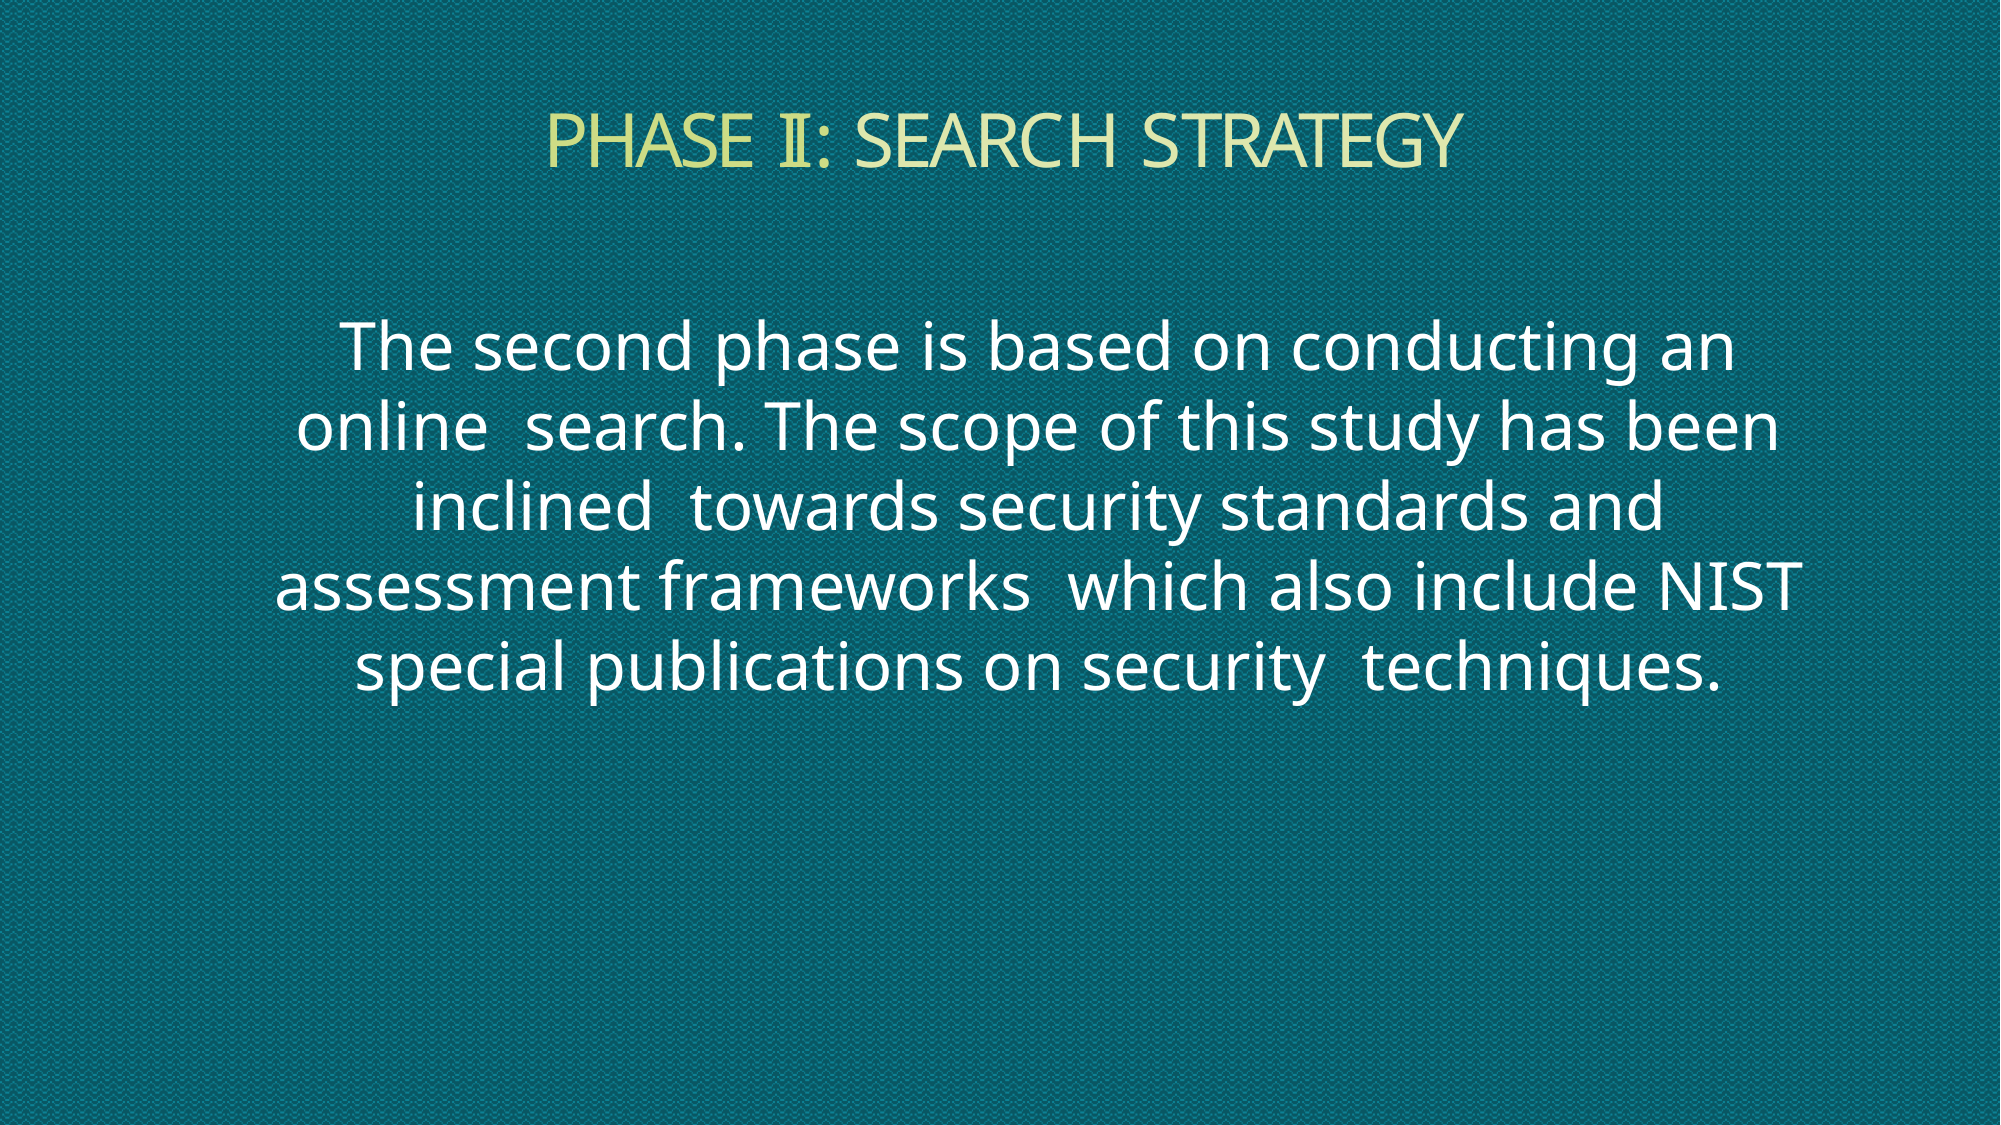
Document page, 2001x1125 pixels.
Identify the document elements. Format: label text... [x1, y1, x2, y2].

title PHASE II: SEARCH STRATEGY [541, 90, 1535, 281]
text_box The second phase is based on conducting an online search. The scope of this study has been inclined towards security standards and assessment frameworks which also include NIST special publications on security techniques. [270, 301, 1807, 704]
picture [0, 0, 2000, 1125]
